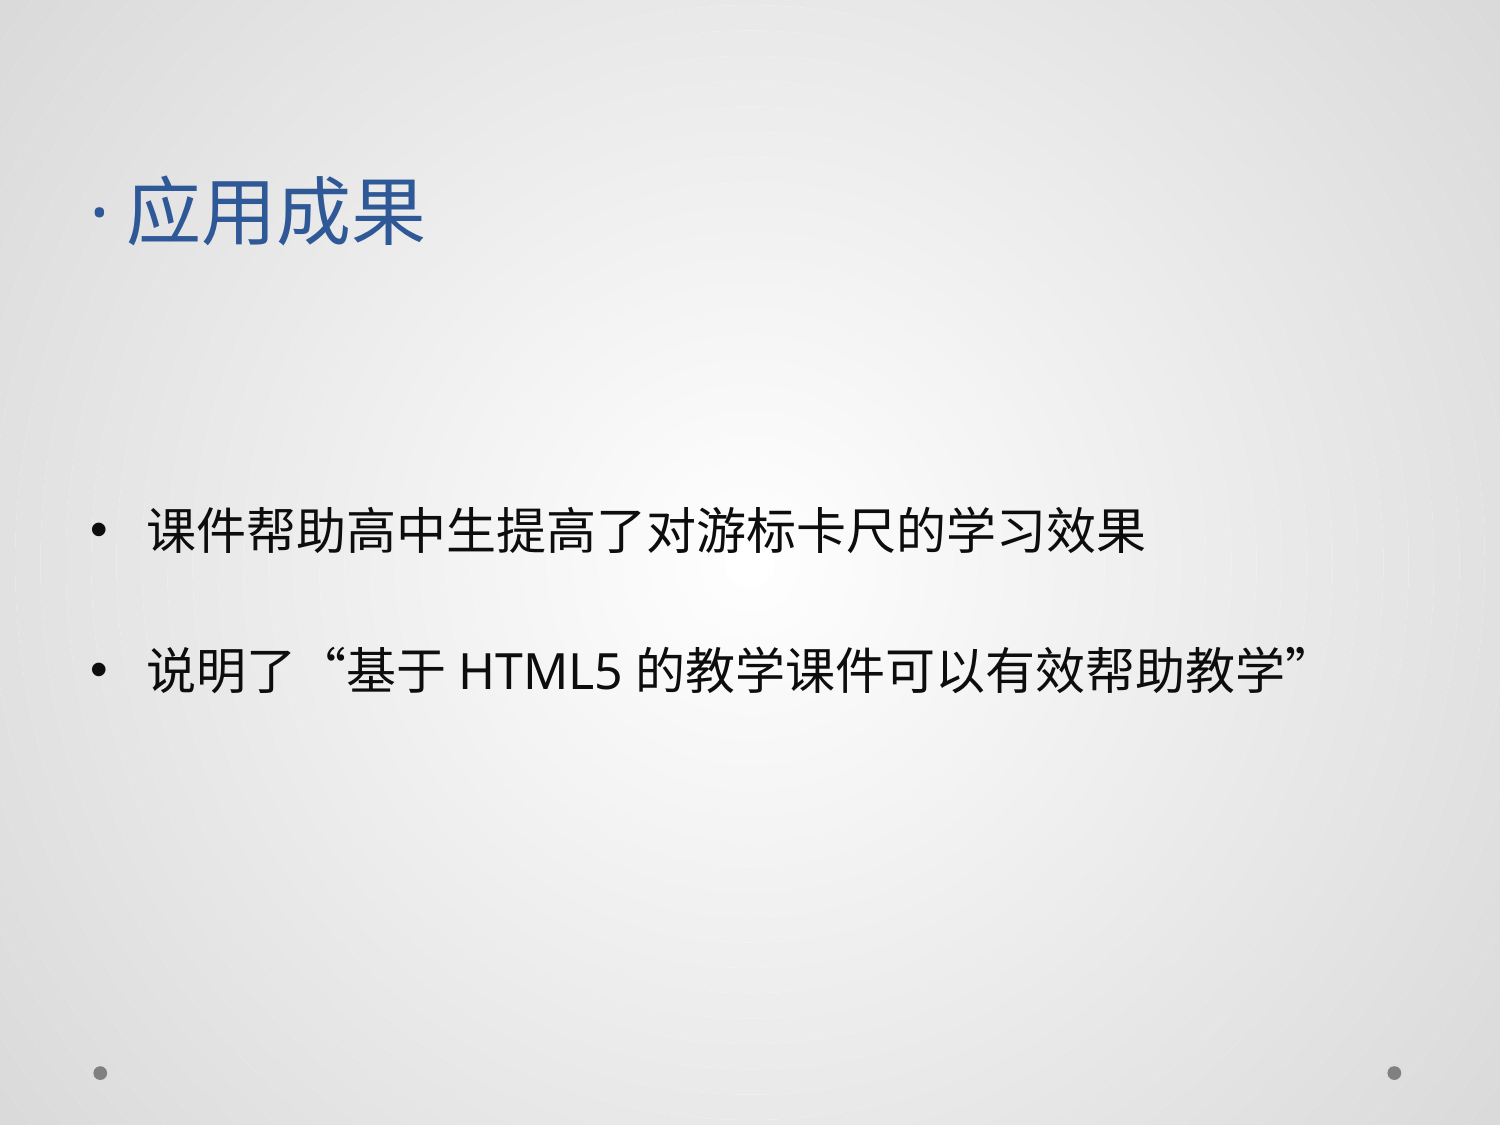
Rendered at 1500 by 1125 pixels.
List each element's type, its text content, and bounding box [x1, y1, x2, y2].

title ·应用成果 [75, 0, 1425, 263]
list 课件帮助高中生提高了对游标卡尺的学习效果 说明了“基于HTML5的教学课件可以有效帮助教学” [75, 491, 1425, 1005]
